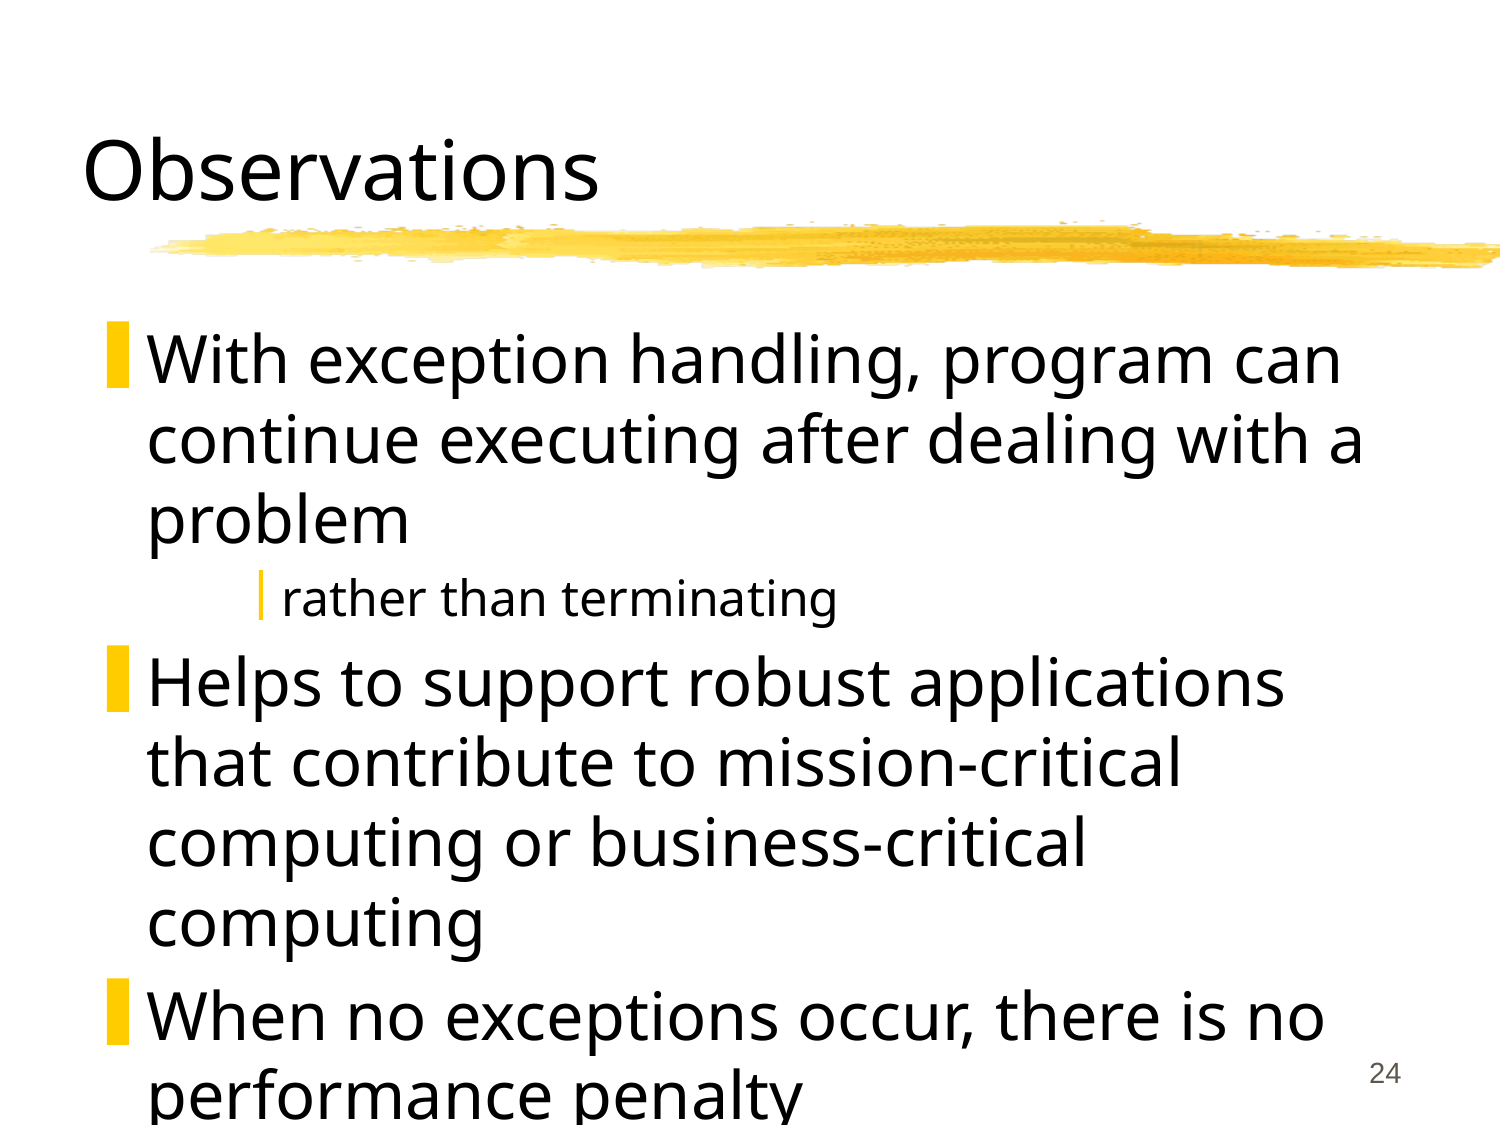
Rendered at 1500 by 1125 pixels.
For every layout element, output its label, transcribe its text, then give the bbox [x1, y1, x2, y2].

footer [512, 1021, 988, 1098]
slide_number 24 [1103, 1021, 1417, 1098]
slide_number [70, 1021, 384, 1098]
list With exception handling, program can continue executing after dealing with a problem rather than terminating Helps to support robust applications that contribute to mission-critical computing or business-critical computing When no exceptions occur, there is no performance penalty [75, 309, 1417, 994]
title Observations [66, 37, 1342, 225]
picture [150, 215, 1500, 279]
